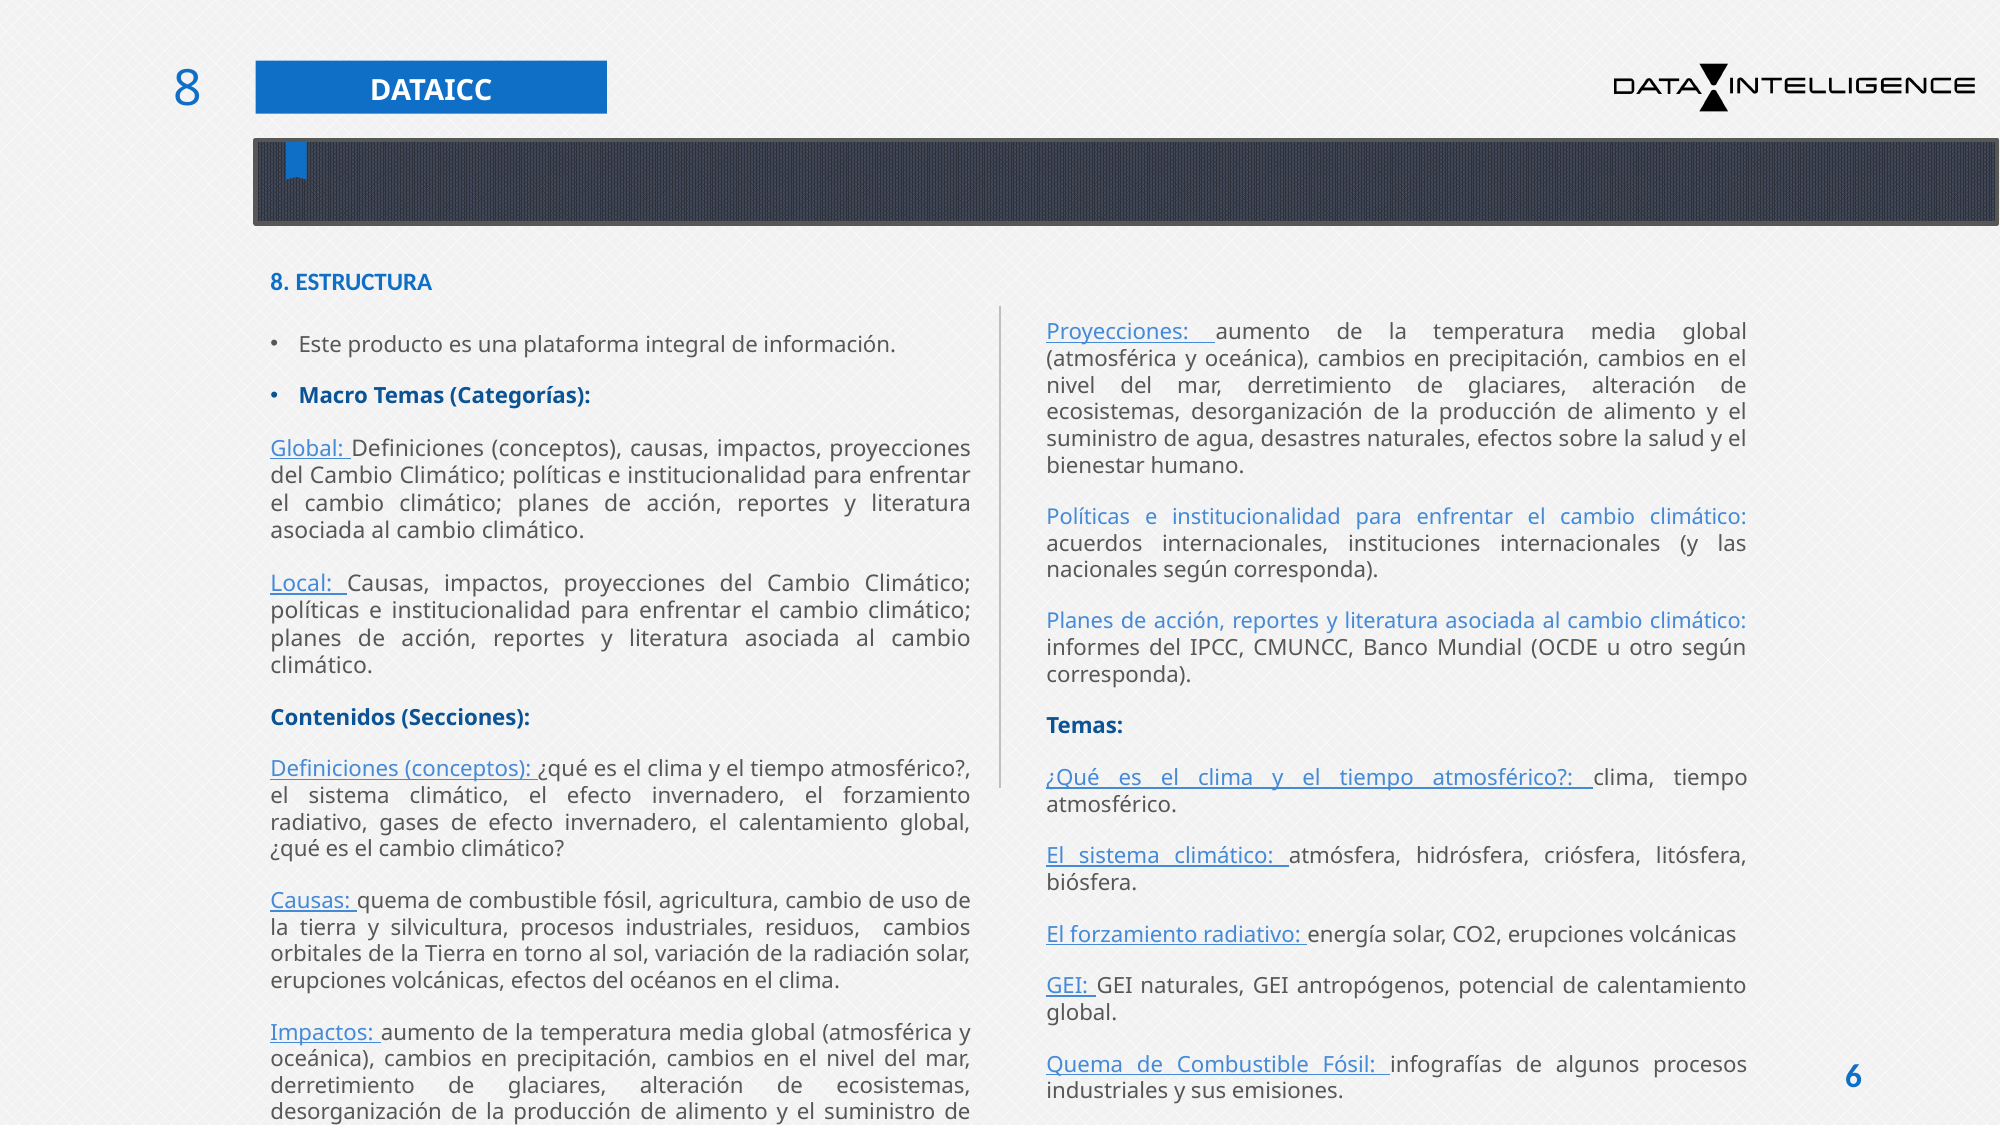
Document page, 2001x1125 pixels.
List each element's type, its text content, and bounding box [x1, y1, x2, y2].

text_box Proyecciones: aumento de la temperatura media global (atmosférica y oceánica), cambios en precipitación, cambios en el nivel del mar, derretimiento de glaciares, alteración de ecosistemas, desorganización de la producción de alimento y el suministro de agua, desastres naturales, efectos sobre la salud y el bienestar humano. Políticas e institucionalidad para enfrentar el cambio climático: acuerdos internacionales, instituciones internacionales (y las nacionales según corresponda). Planes de acción, reportes y literatura asociada al cambio climático: informes del IPCC, CMUNCC, Banco Mundial (OCDE u otro según corresponda). Temas: ¿Qué es el clima y el tiempo atmosférico?: clima, tiempo atmosférico. El sistema climático: atmósfera, hidrósfera, criósfera, litósfera, biósfera. El forzamiento radiativo: energía solar, CO2, erupciones volcánicas GEI: GEI naturales, GEI antropógenos, potencial de calentamiento global. Quema de Combustible Fósil: infografías de algunos procesos industriales y sus emisiones. Agricultura: infografías de algunas actividades pecuarias y uso de tecnologías intensivas de producción. Procesos industriales: infografías de algunos procesos industriales y sus emisiones. [1031, 310, 1763, 1125]
text_box 6 [1807, 1050, 1899, 1100]
text_box 8 [117, 48, 217, 124]
text_box Este producto es una plataforma integral de información. Macro Temas (Categorías): Global: Definiciones (conceptos), causas, impactos, proyecciones del Cambio Climático; políticas e institucionalidad para enfrentar el cambio climático; planes de acción, reportes y literatura asociada al cambio climático. Local: Causas, impactos, proyecciones del Cambio Climático; políticas e institucionalidad para enfrentar el cambio climático; planes de acción, reportes y literatura asociada al cambio climático. Contenidos (Secciones): Definiciones (conceptos): ¿qué es el clima y el tiempo atmosférico?, el sistema climático, el efecto invernadero, el forzamiento radiativo, gases de efecto invernadero, el calentamiento global, ¿qué es el cambio climático? Causas: quema de combustible fósil, agricultura, cambio de uso de la tierra y silvicultura, procesos industriales, residuos, cambios orbitales de la Tierra en torno al sol, variación de la radiación solar, erupciones volcánicas, efectos del océanos en el clima. Impactos: aumento de la temperatura media global (atmosférica y oceánica), cambios en precipitación, cambios en el nivel del mar, derretimiento de glaciares, alteración de ecosistemas, desorganización de la producción de alimento y el suministro de agua, desastres naturales, efectos sobre la salud y el bienestar humano. [255, 322, 987, 1125]
text_box DATAICC [255, 60, 607, 114]
picture [1590, 42, 1999, 131]
text_box [286, 142, 307, 180]
text_box [255, 139, 1998, 224]
text_box 8. ESTRUCTURA [255, 257, 968, 303]
